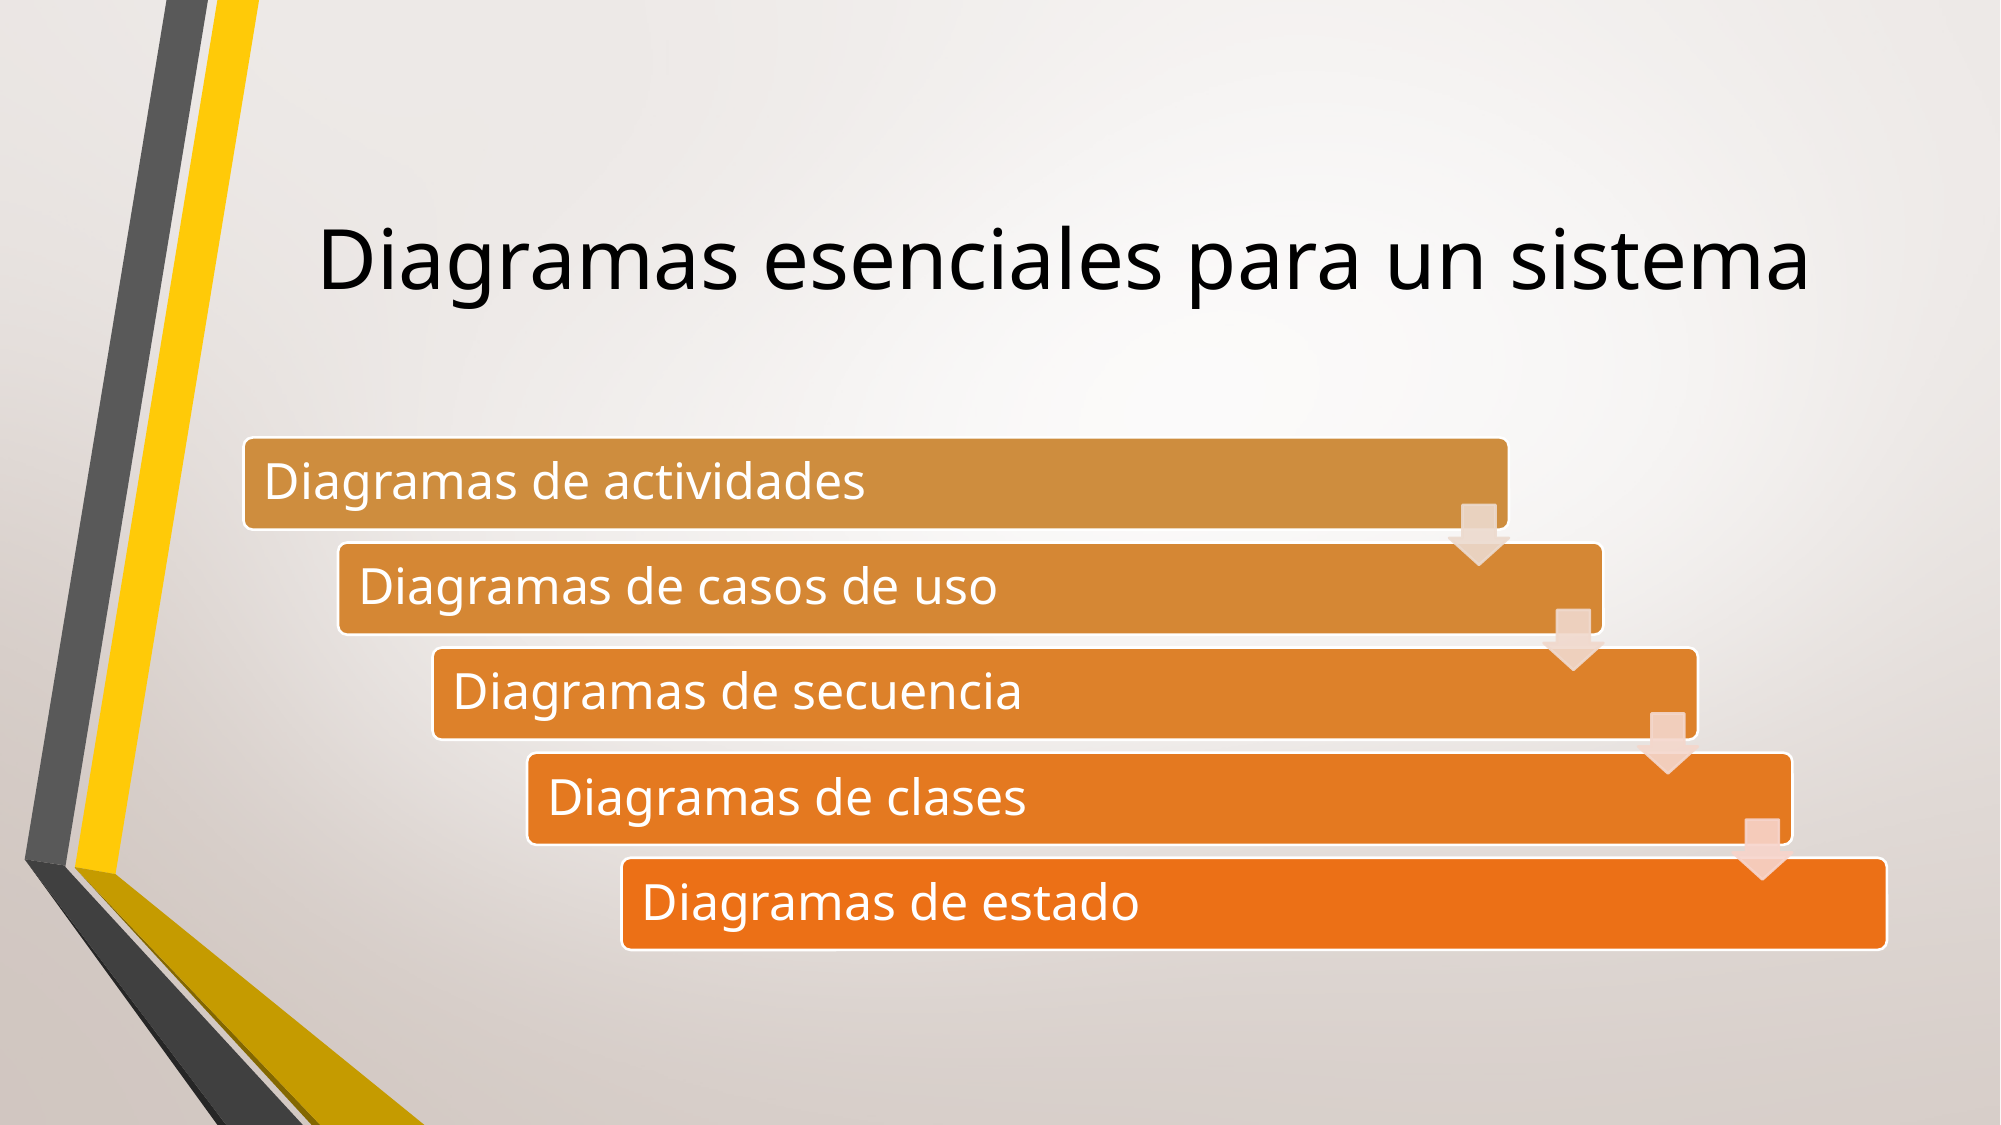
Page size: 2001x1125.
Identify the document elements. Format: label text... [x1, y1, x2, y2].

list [243, 437, 1888, 951]
title Diagramas esenciales para un sistema [243, 112, 1887, 400]
